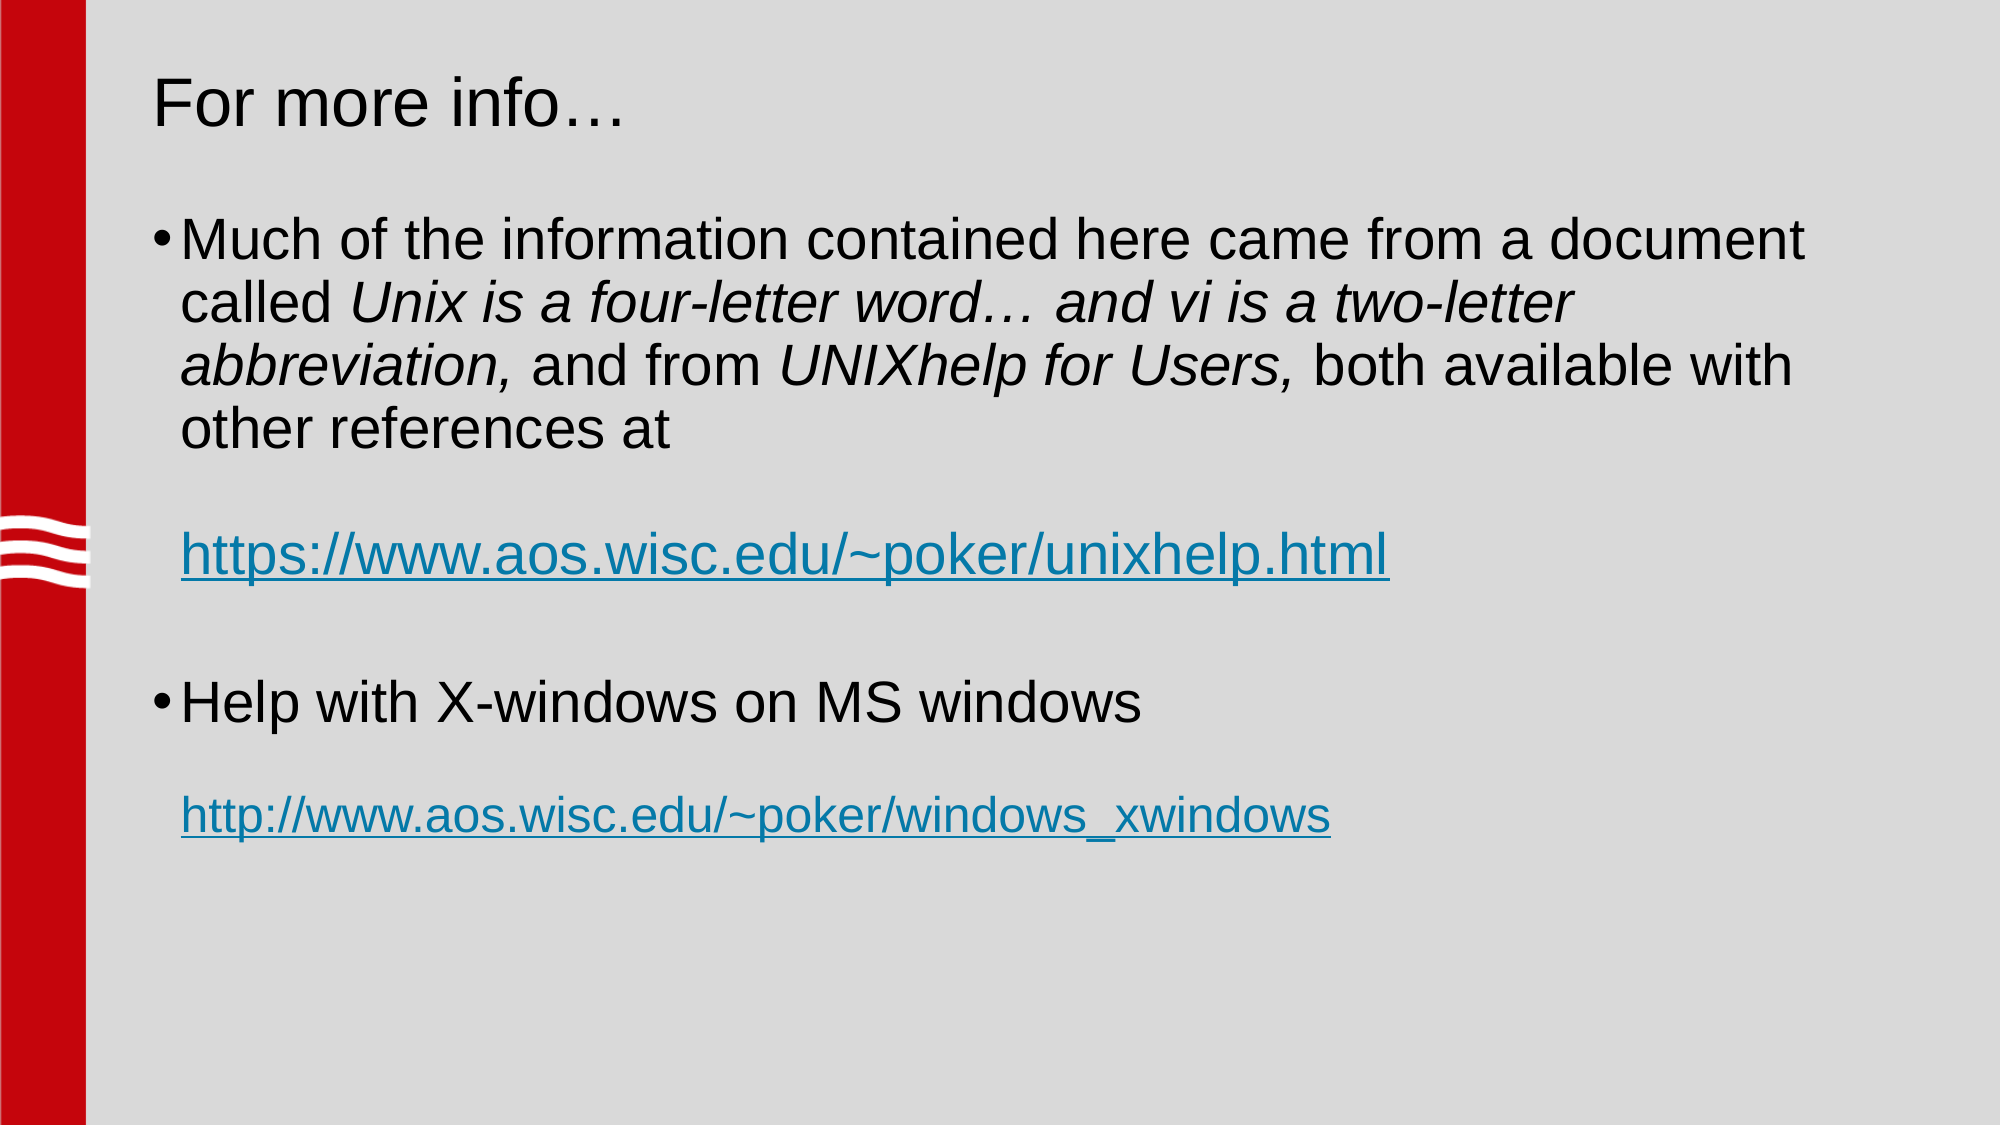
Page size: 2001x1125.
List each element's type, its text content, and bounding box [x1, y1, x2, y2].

picture [0, 0, 2000, 1125]
list Much of the information contained here came from a document called Unix is a four-letter word… and vi is a two-letter abbreviation, and from UNIXhelp for Users, both available with other references at https://www.aos.wisc.edu/~poker/unixhelp.html Help with X-windows on MS windows http://www.aos.wisc.edu/~poker/windows_xwindows [137, 201, 1863, 1031]
title For more info… [137, 51, 1863, 157]
